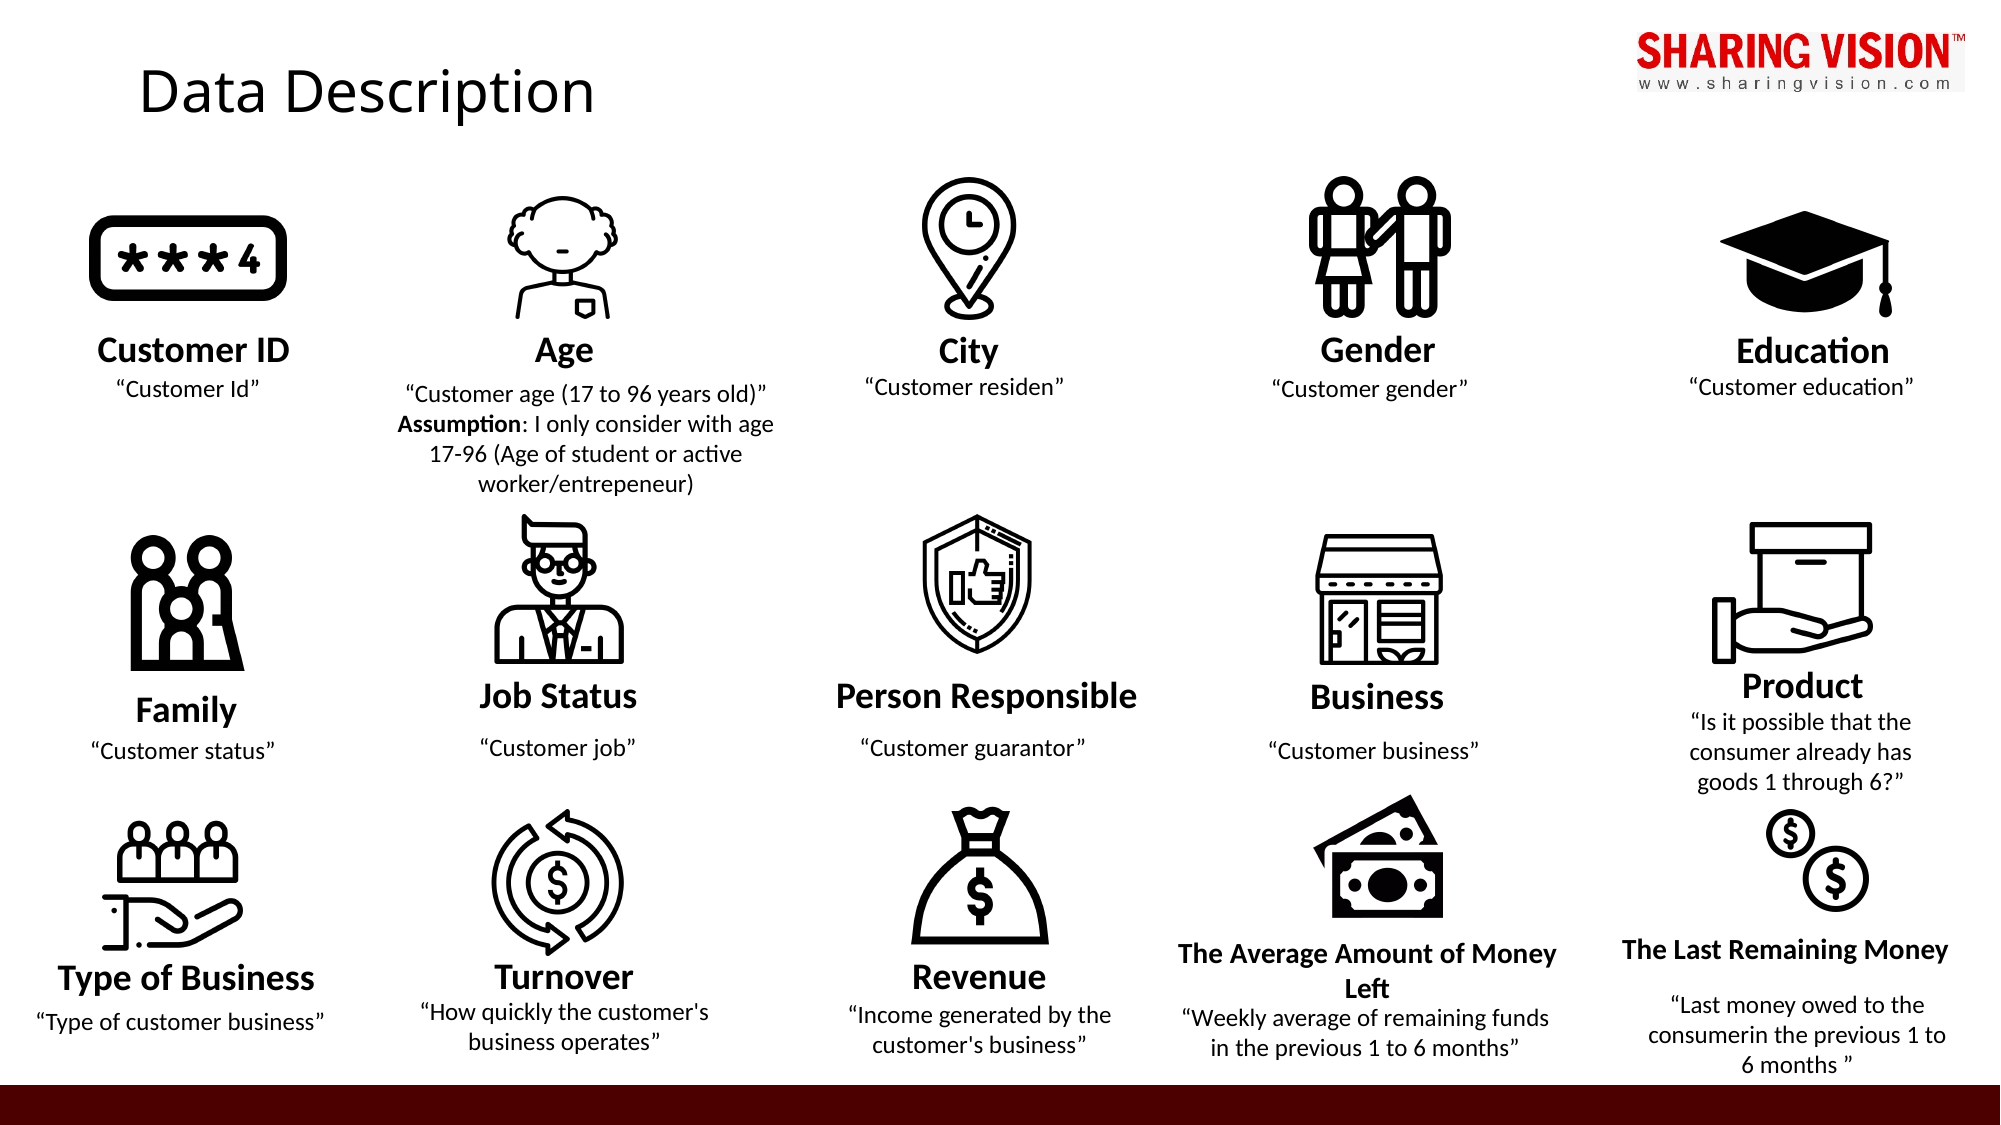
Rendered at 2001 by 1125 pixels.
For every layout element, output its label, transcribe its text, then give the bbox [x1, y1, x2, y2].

picture [1309, 176, 1451, 319]
text_box Family [121, 678, 253, 727]
picture [1313, 534, 1445, 665]
text_box “Customer gender” [1256, 365, 1496, 410]
text_box “Customer status” [75, 727, 301, 772]
text_box City [924, 320, 1014, 363]
text_box Turnover [479, 944, 650, 988]
text_box Person Responsible [821, 663, 1154, 724]
picture [484, 514, 634, 664]
text_box “Customer job” [463, 724, 690, 770]
text_box Business [1295, 664, 1460, 725]
text_box The Average Amount of Money Left [1150, 927, 1585, 1013]
text_box Product [1727, 653, 1879, 698]
text_box Gender [1305, 317, 1451, 378]
text_box “Customer residen” [849, 363, 1090, 409]
picture [484, 809, 631, 956]
text_box “Income generated by the customer's business” [812, 991, 1148, 1067]
text_box “Last money owed to the consumerin the previous 1 to 6 months ” [1629, 981, 1965, 1086]
text_box The Last Remaining Money [1568, 922, 2000, 973]
picture [501, 196, 624, 319]
text_box Education [1721, 319, 1906, 363]
text_box “Customer age (17 to 96 years old)” Assumption: I only consider with age 17-96 (Age of student or active worker/entrepeneur) [376, 370, 797, 505]
text_box “Is it possible that the consumer already has goods 1 through 6?” [1672, 698, 1930, 803]
picture [1637, 32, 1965, 92]
text_box Job Status [464, 663, 653, 724]
text_box “Type of customer business” [20, 998, 356, 1043]
picture [1766, 809, 1869, 912]
picture [906, 514, 1047, 654]
picture [102, 815, 243, 956]
picture [898, 177, 1040, 320]
picture [1313, 791, 1443, 921]
text_box “Customer business” [1252, 727, 1511, 773]
text_box Age [519, 319, 609, 370]
text_box Revenue [897, 944, 1062, 991]
text_box Customer ID [82, 317, 305, 378]
picture [1712, 512, 1873, 674]
text_box “How quickly the customer's business operates” [396, 988, 732, 1063]
text_box “Customer education” [1673, 363, 1939, 409]
picture [120, 535, 255, 671]
text_box Data Description [124, 46, 612, 132]
text_box “Customer guarantor” [844, 723, 1103, 769]
text_box [0, 1085, 2000, 1125]
text_box Type of Business [42, 945, 331, 998]
text_box “Weekly average of remaining funds in the previous 1 to 6 months” [1164, 993, 1567, 1069]
picture [1720, 178, 1892, 350]
picture [910, 806, 1049, 945]
picture [89, 159, 287, 357]
text_box “Customer Id” [100, 365, 277, 410]
